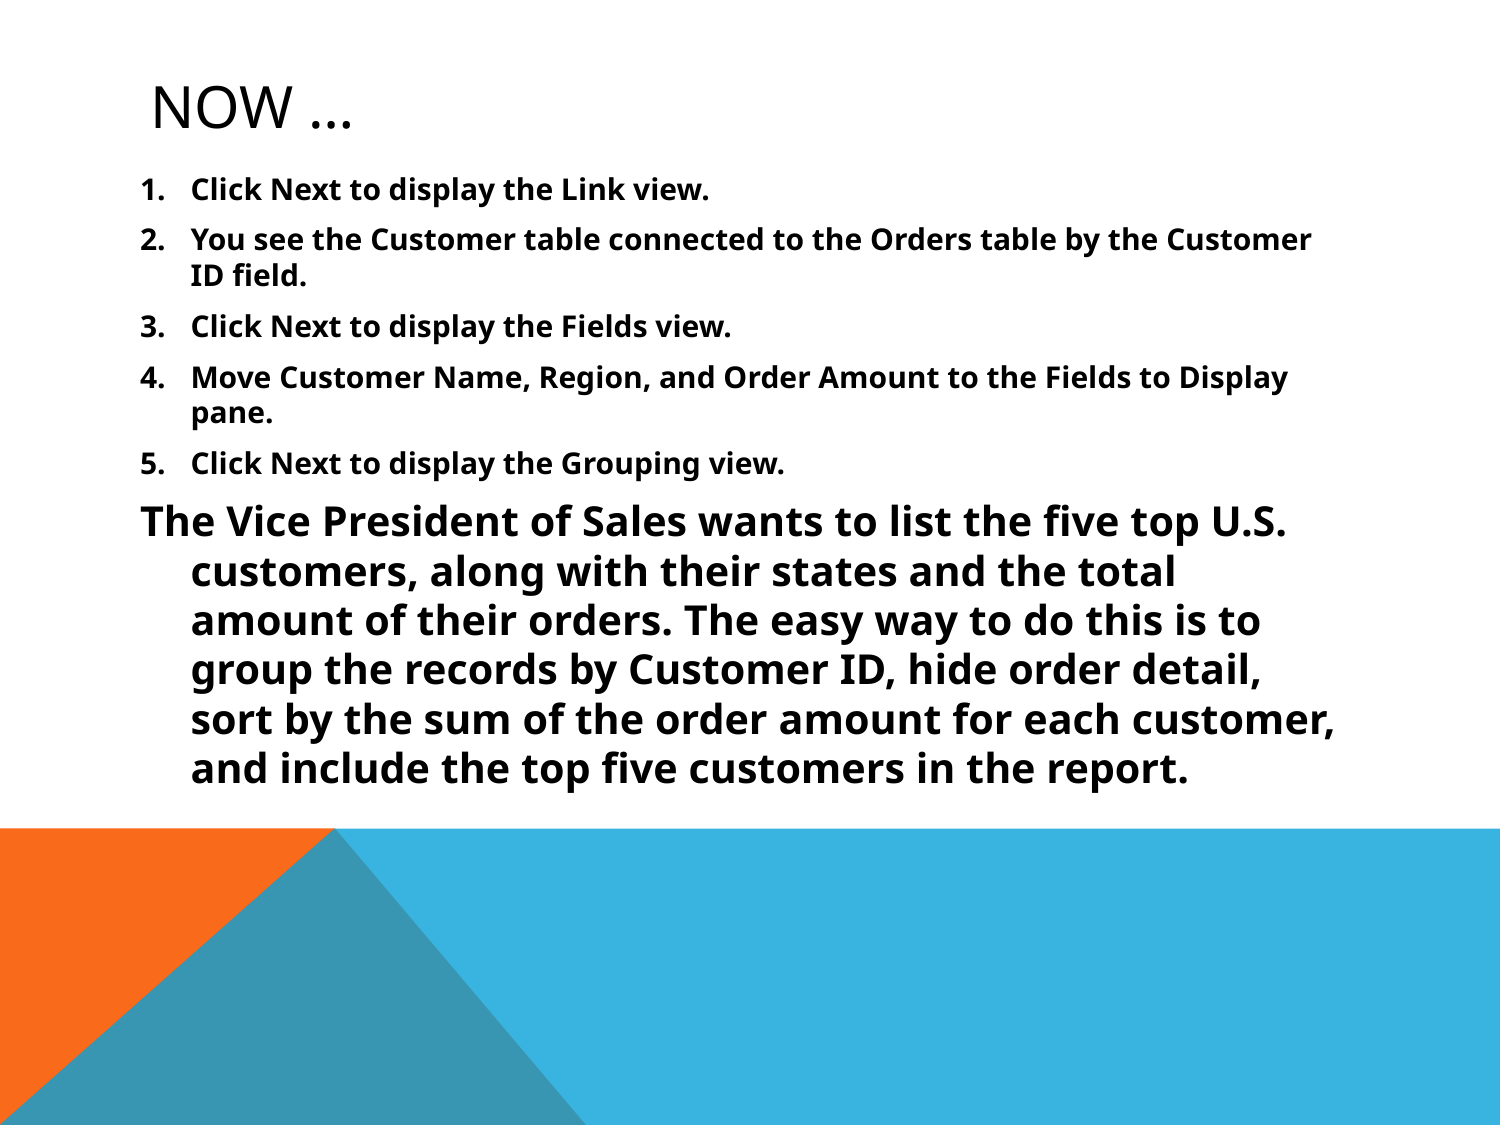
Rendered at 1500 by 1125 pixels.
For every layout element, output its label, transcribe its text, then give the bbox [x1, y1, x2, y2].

list Click Next to display the Link view. You see the Customer table connected to the Orders table by the Customer ID field. Click Next to display the Fields view. Move Customer Name, Region, and Order Amount to the Fields to Display pane. Click Next to display the Grouping view. The Vice President of Sales wants to list the five top U.S. customers, along with their states and the total amount of their orders. The easy way to do this is to group the records by Customer ID, hide order detail, sort by the sum of the order amount for each customer, and include the top five customers in the report. [125, 162, 1359, 845]
title Now … [135, 60, 1369, 150]
